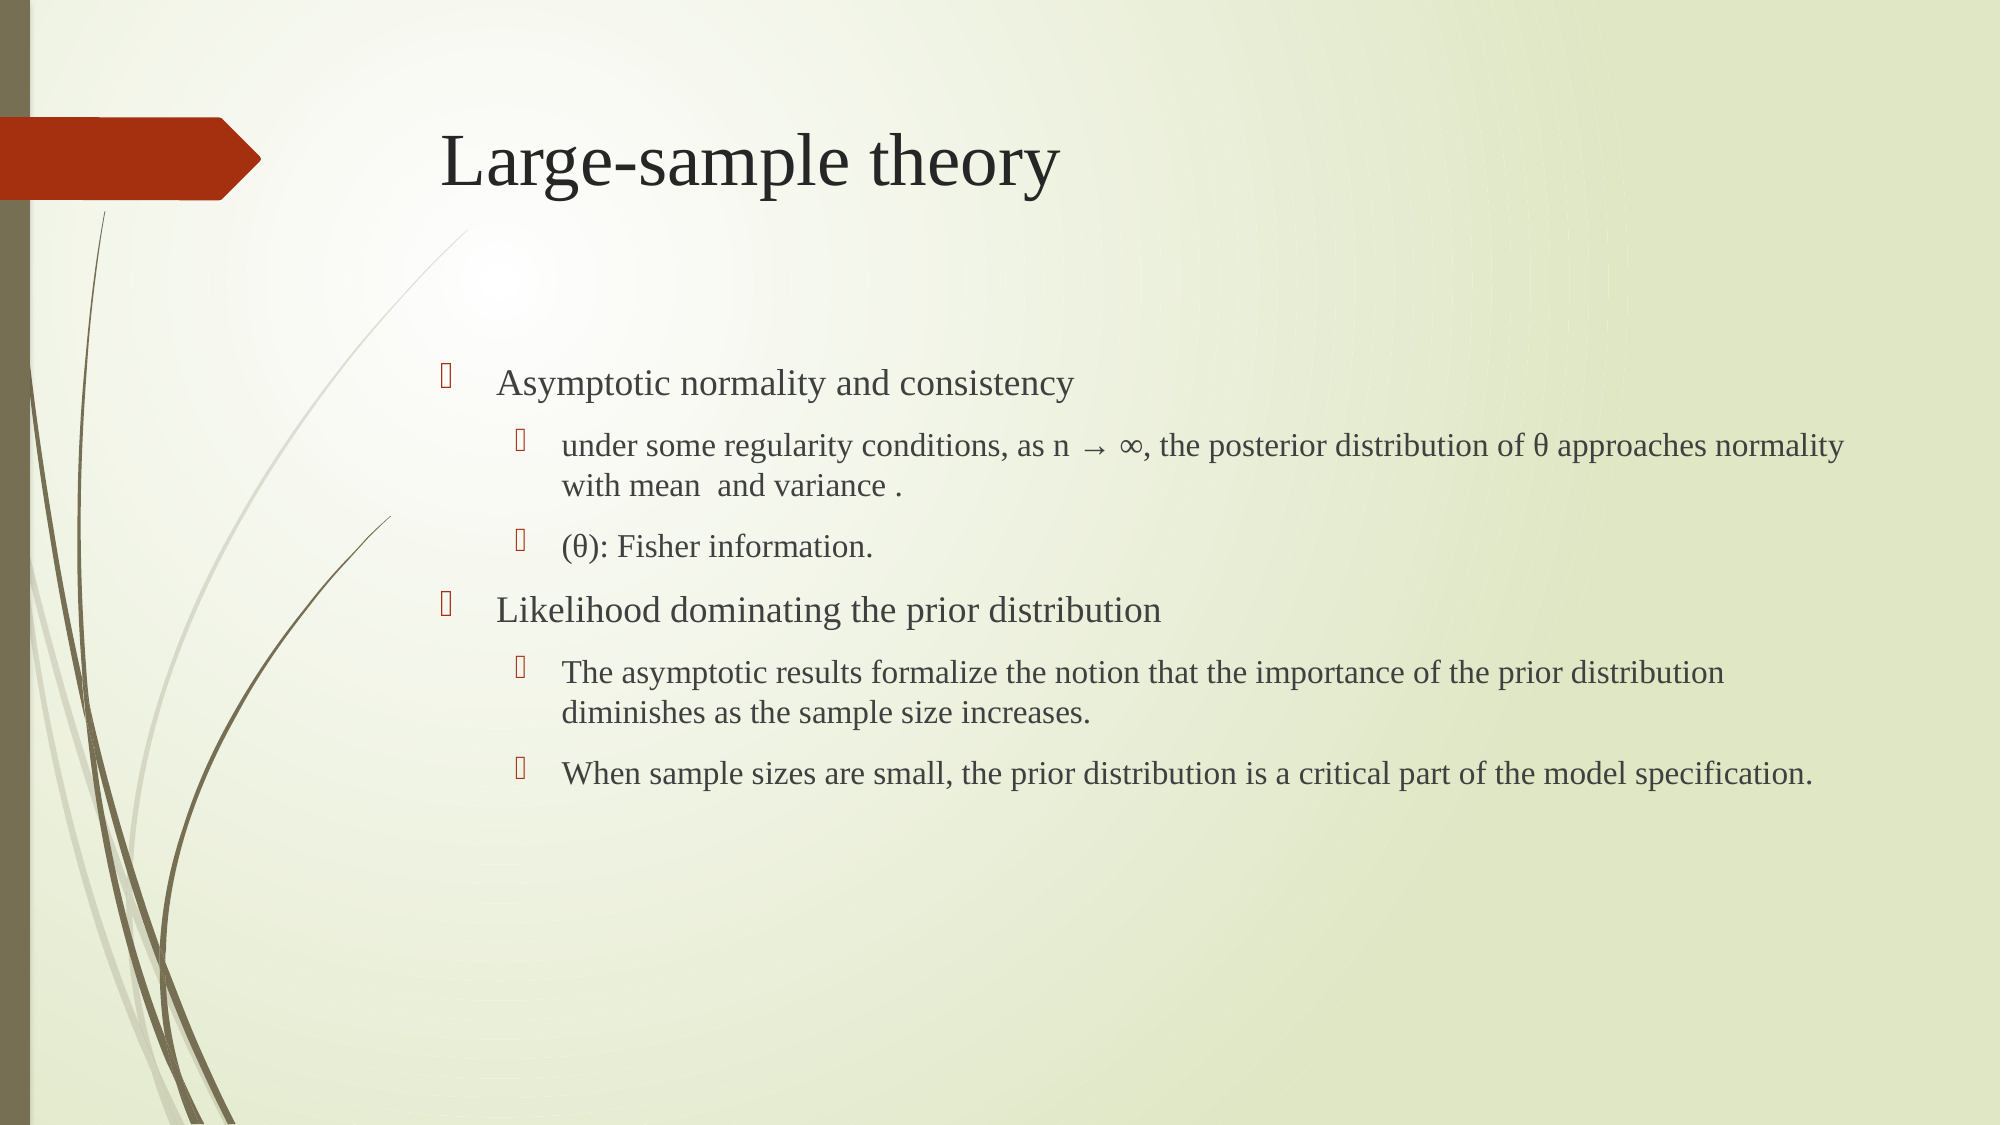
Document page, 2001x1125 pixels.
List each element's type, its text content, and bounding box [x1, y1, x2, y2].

title Large-sample theory [425, 102, 1888, 313]
